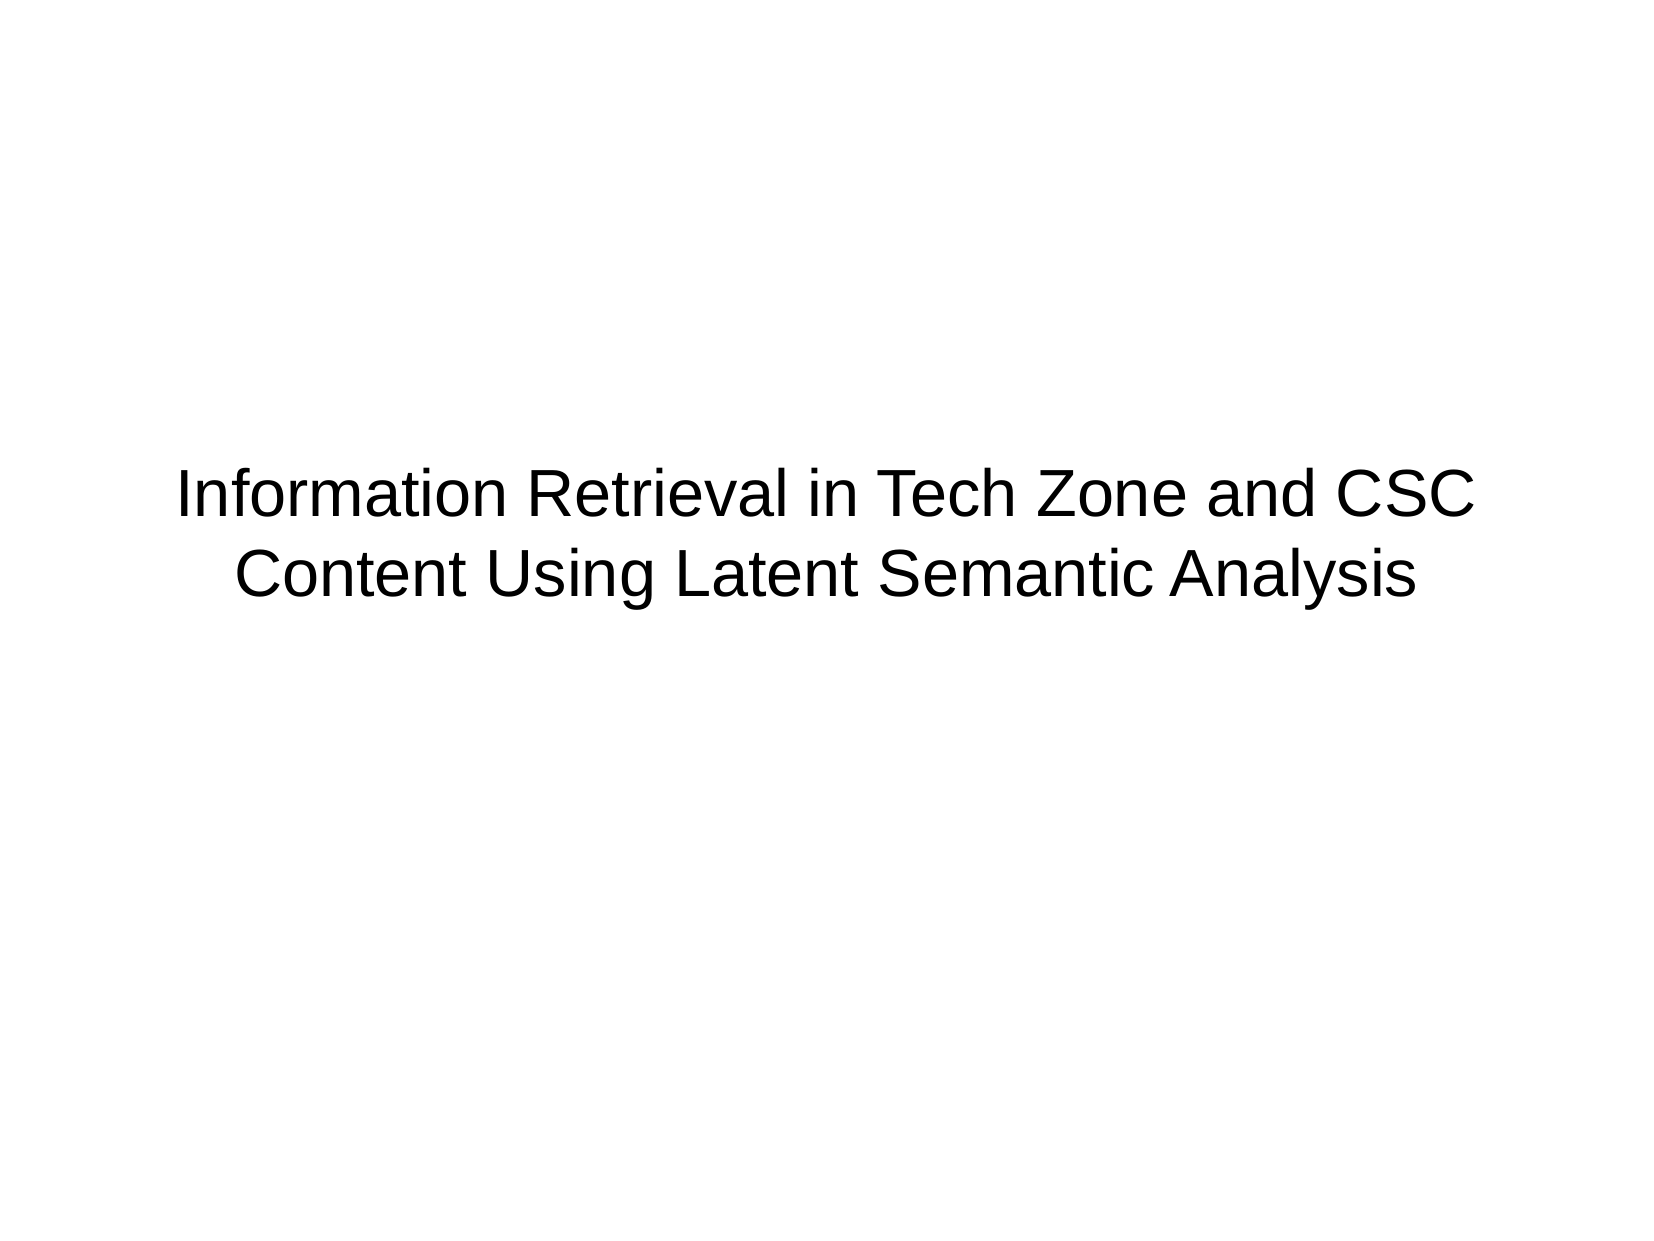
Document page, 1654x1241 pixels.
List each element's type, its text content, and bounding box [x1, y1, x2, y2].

text_box Information Retrieval in Tech Zone and CSC Content Using Latent Semantic Analysis [82, 49, 1571, 1010]
